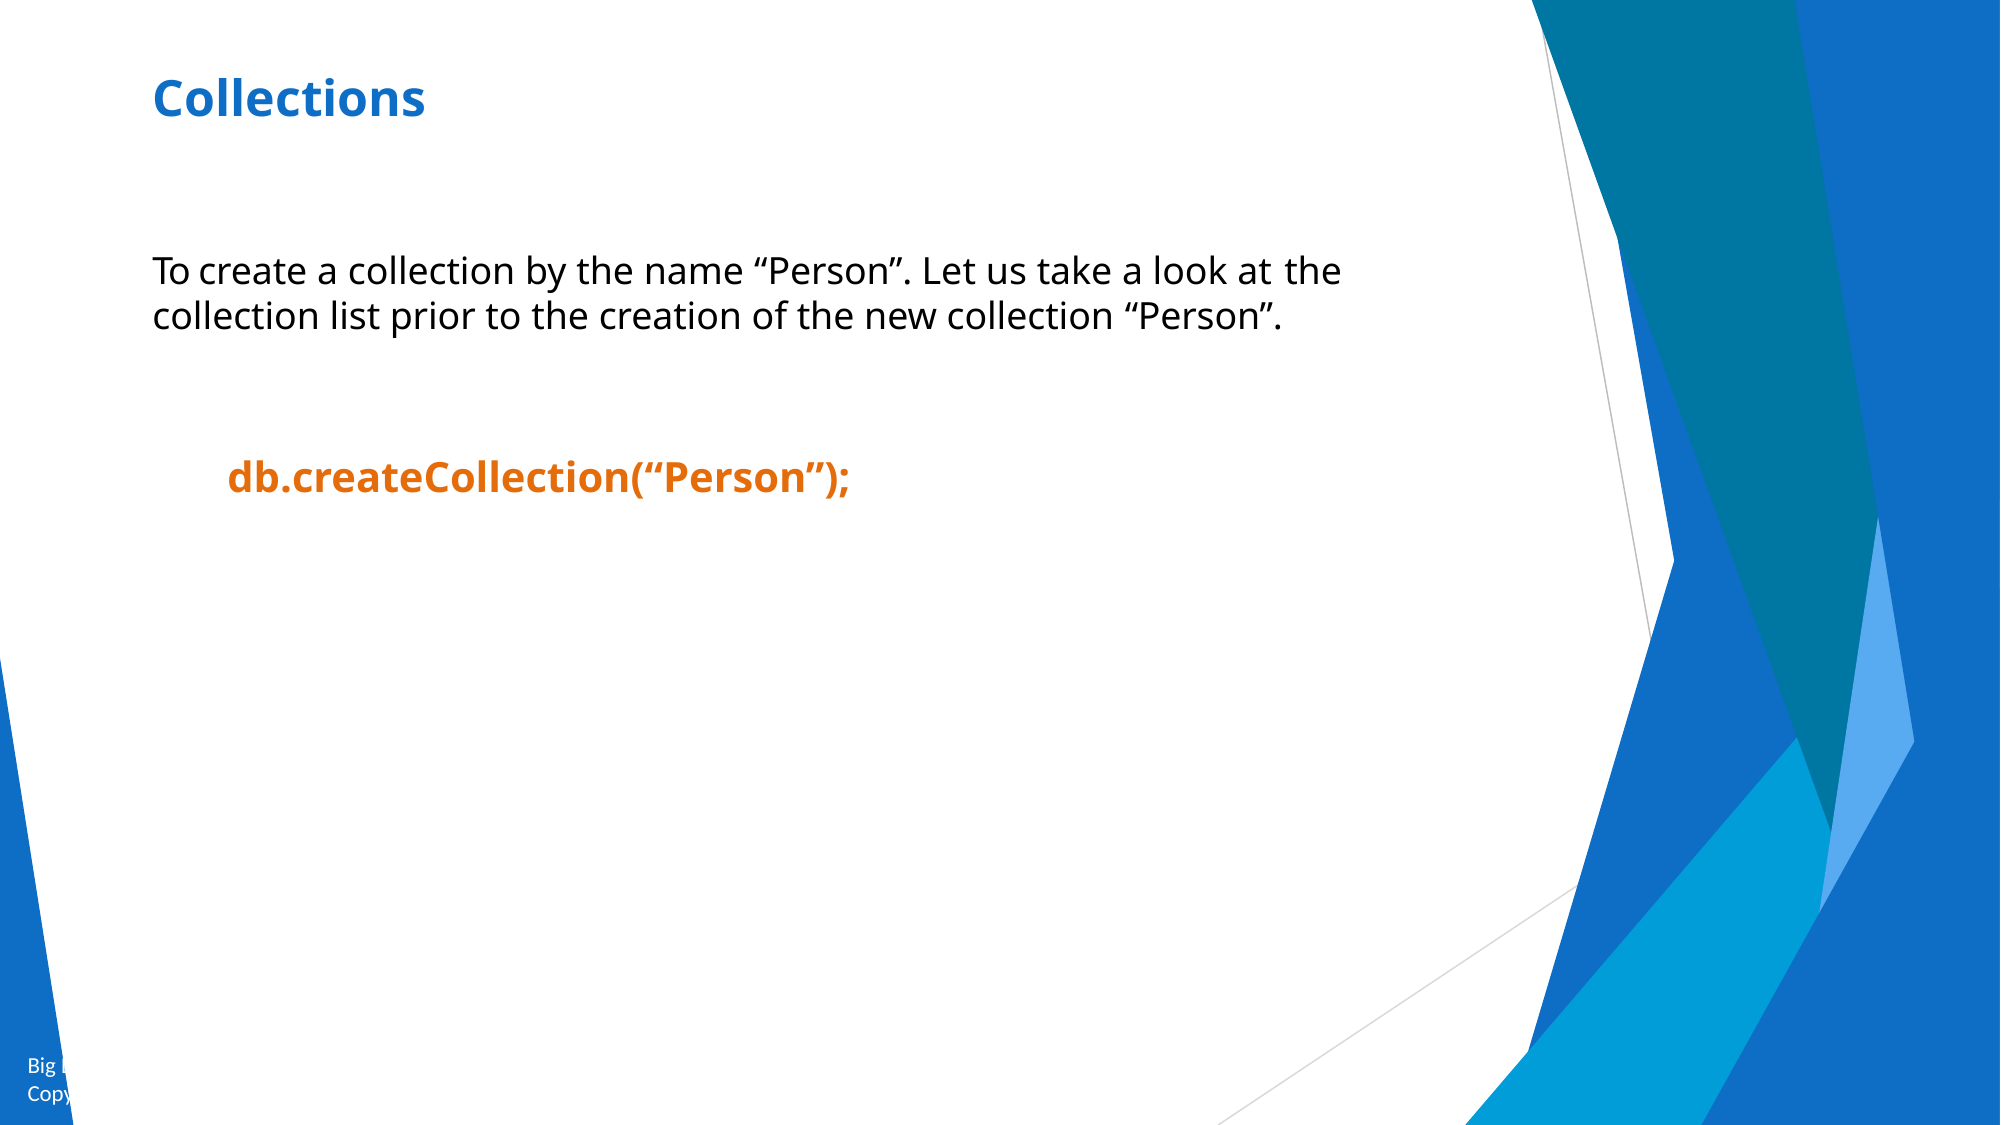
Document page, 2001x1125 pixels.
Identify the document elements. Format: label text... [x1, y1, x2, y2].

footer Big Data and Analytics by Seema Acharya and Subhashini Chellappan Copyright 2015, WILEY INDIA PVT. LTD. [25, 1054, 667, 1125]
text_box To create a collection by the name “Person”. Let us take a look at the collection list prior to the creation of the new collection “Person”. [150, 246, 1563, 337]
title Collections [69, 65, 1931, 254]
text_box db.createCollection(“Person”); [225, 450, 1200, 501]
